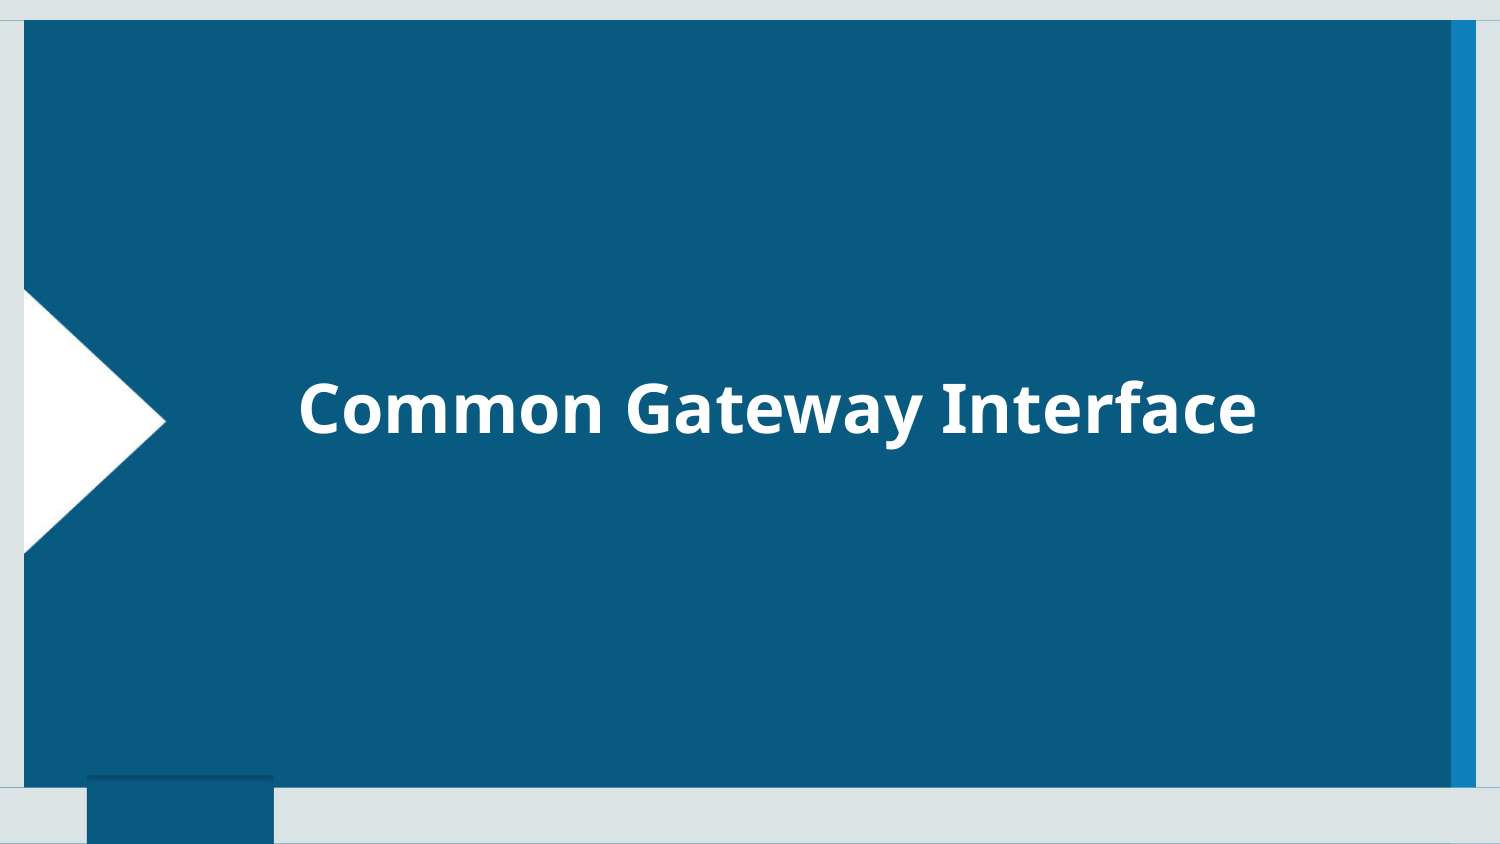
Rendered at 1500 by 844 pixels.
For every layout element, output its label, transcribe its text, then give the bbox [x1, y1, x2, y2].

text_box [0, 21, 24, 787]
text_box [86, 775, 274, 844]
text_box [0, 0, 1500, 21]
text_box [274, 787, 1500, 844]
text_box Common Gateway Interface [168, 364, 1388, 448]
text_box [0, 787, 86, 844]
text_box [24, 21, 1476, 787]
text_box [1476, 21, 1500, 787]
